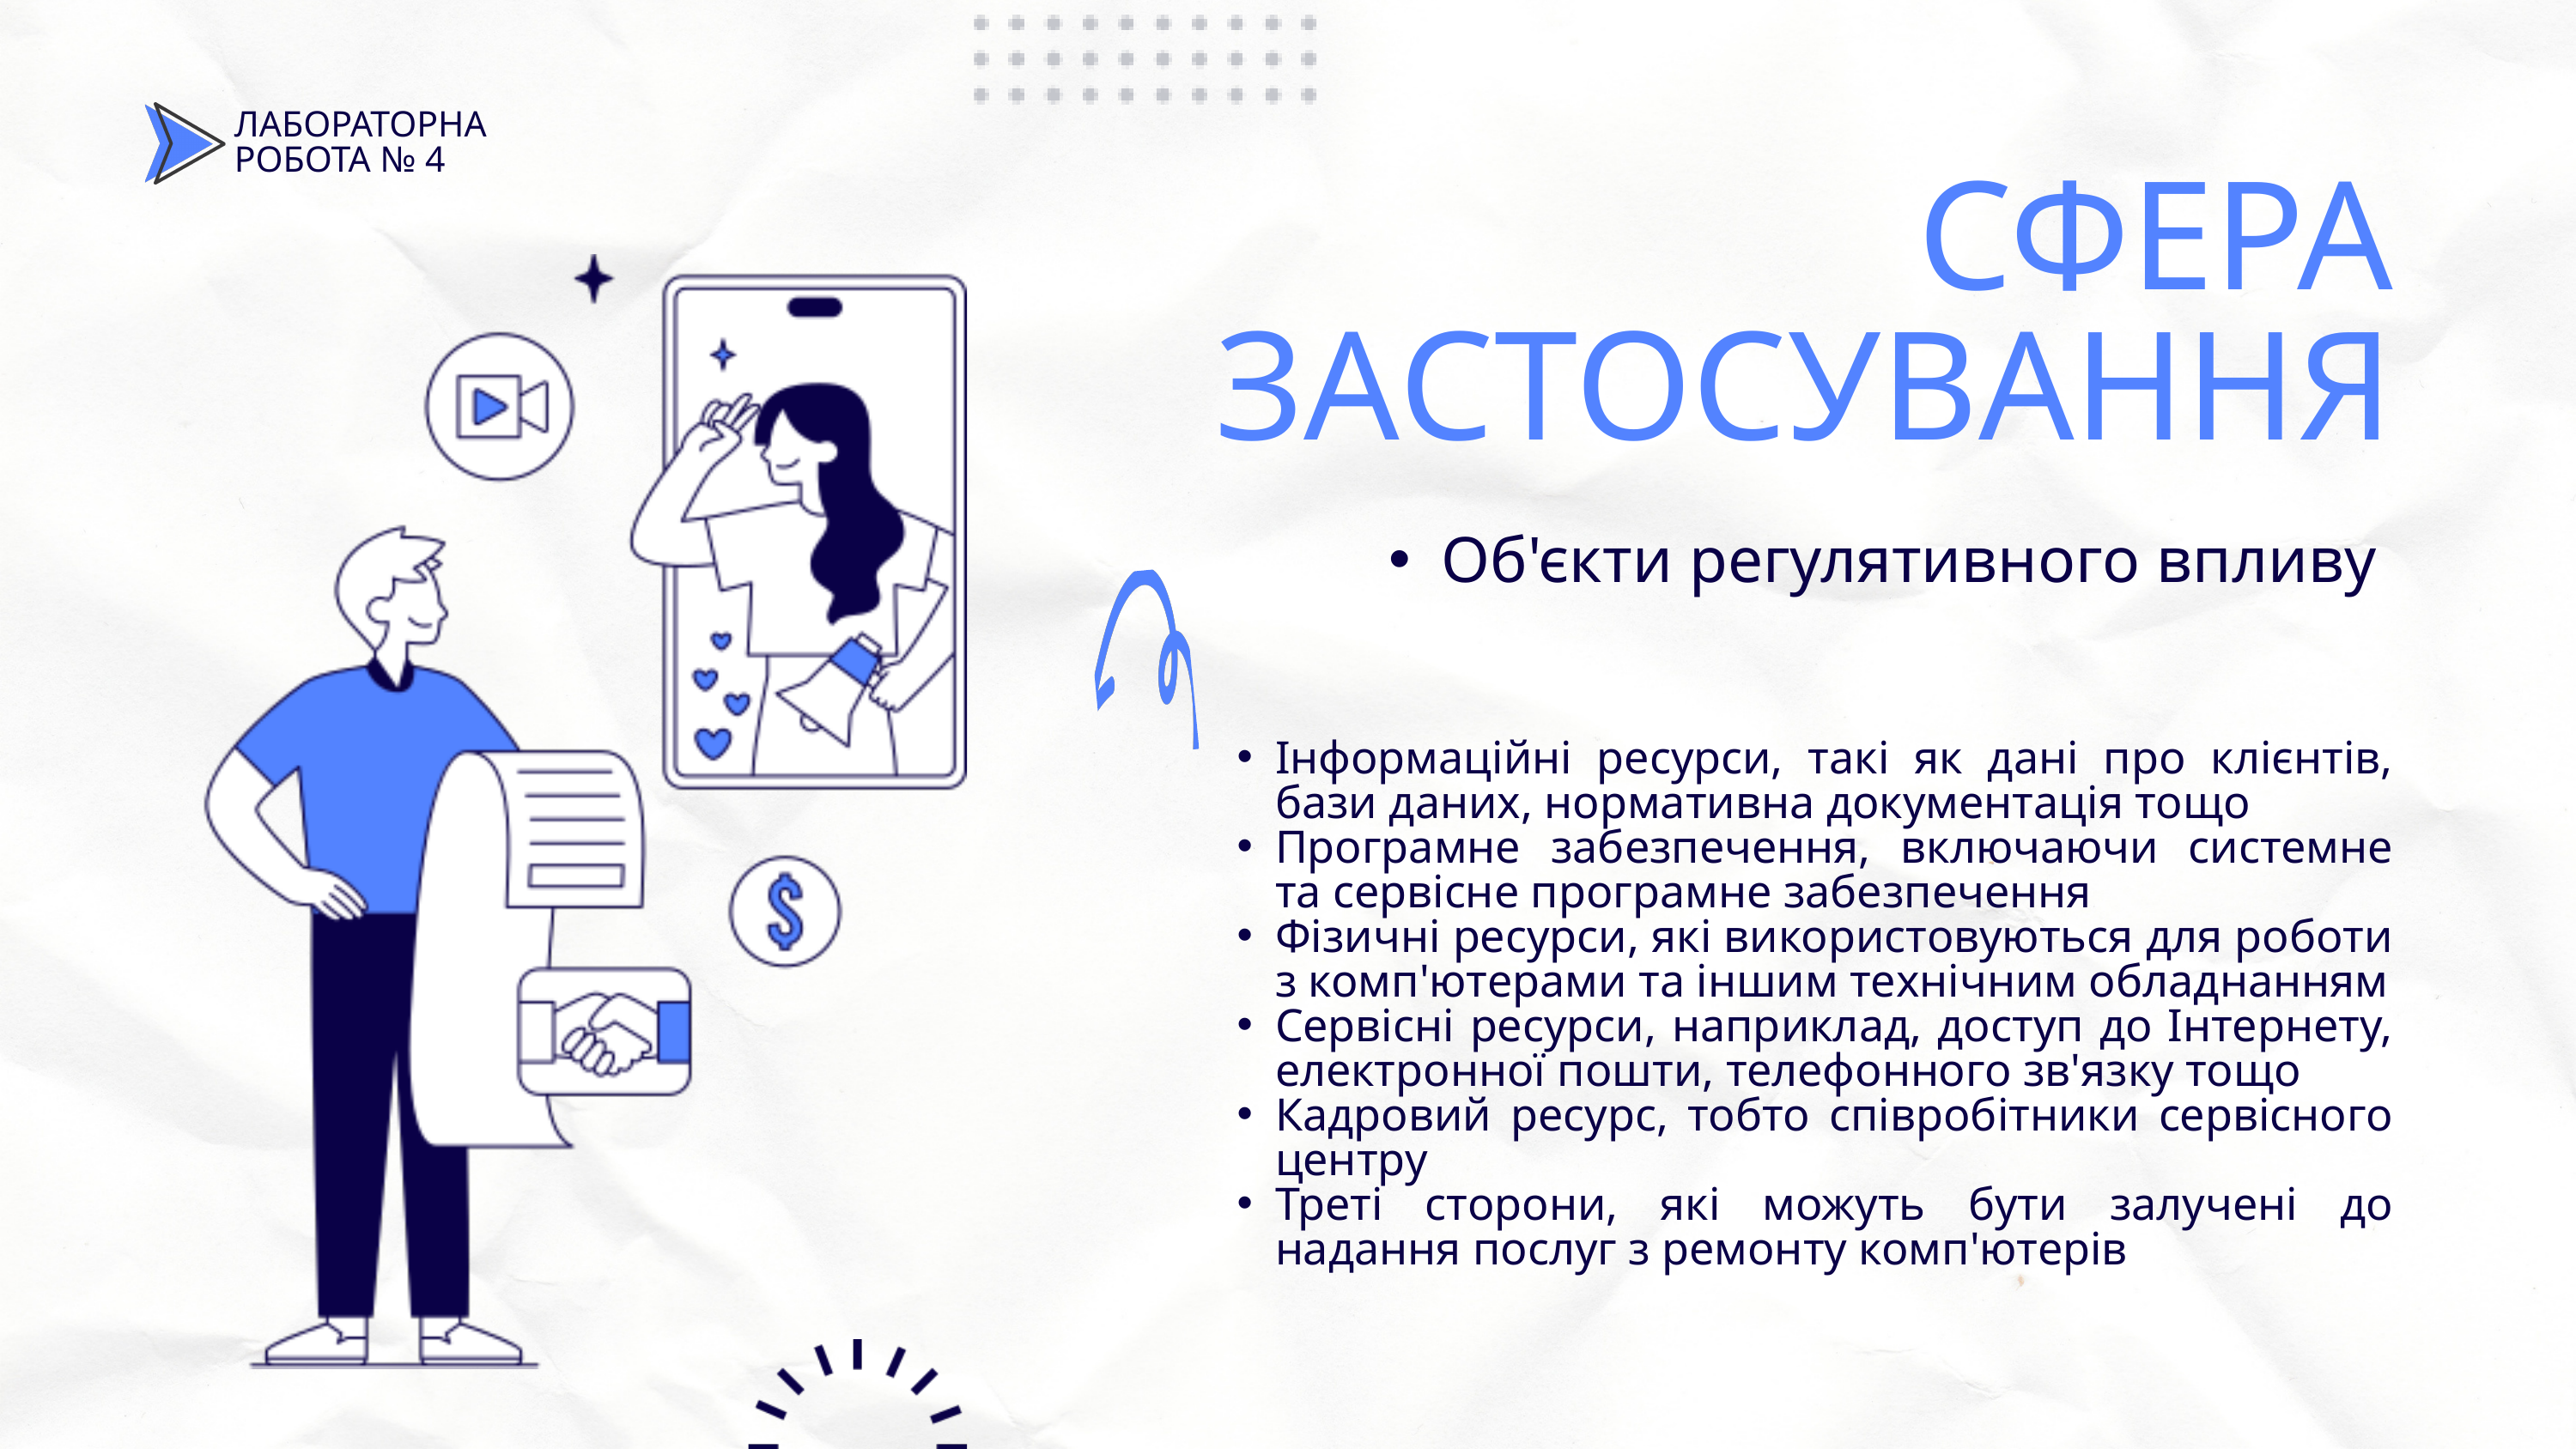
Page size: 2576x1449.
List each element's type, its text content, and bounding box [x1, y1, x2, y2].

text_box [748, 1339, 968, 1449]
text_box Об'єкти регулятивного впливу [1145, 532, 2394, 596]
text_box [1084, 567, 1199, 758]
text_box [974, 0, 1317, 106]
text_box СФЕРА ЗАСТОСУВАННЯ [1199, 169, 2394, 470]
text_box [144, 102, 226, 185]
text_box Інформаційні ресурси, такі як дані про клієнтів, бази даних, нормативна документація тощо Програмне забезпечення, включаючи системне та сервісне програмне забезпечення Фізичні ресурси, які використовуються для роботи з комп'ютерами та іншим технічним обладнанням Сервісні ресурси, наприклад, доступ до Інтернету, електронної пошти, телефонного зв'язку тощо Кадровий ресурс, тобто співробітники сервісного центру Треті сторони, які можуть бути залучені до надання послуг з ремонту комп'ютерів [1199, 737, 2394, 1275]
text_box [0, 0, 2576, 1449]
text_box [203, 254, 968, 1369]
text_box ЛАБОРАТОРНА РОБОТА № 4 [234, 108, 534, 179]
